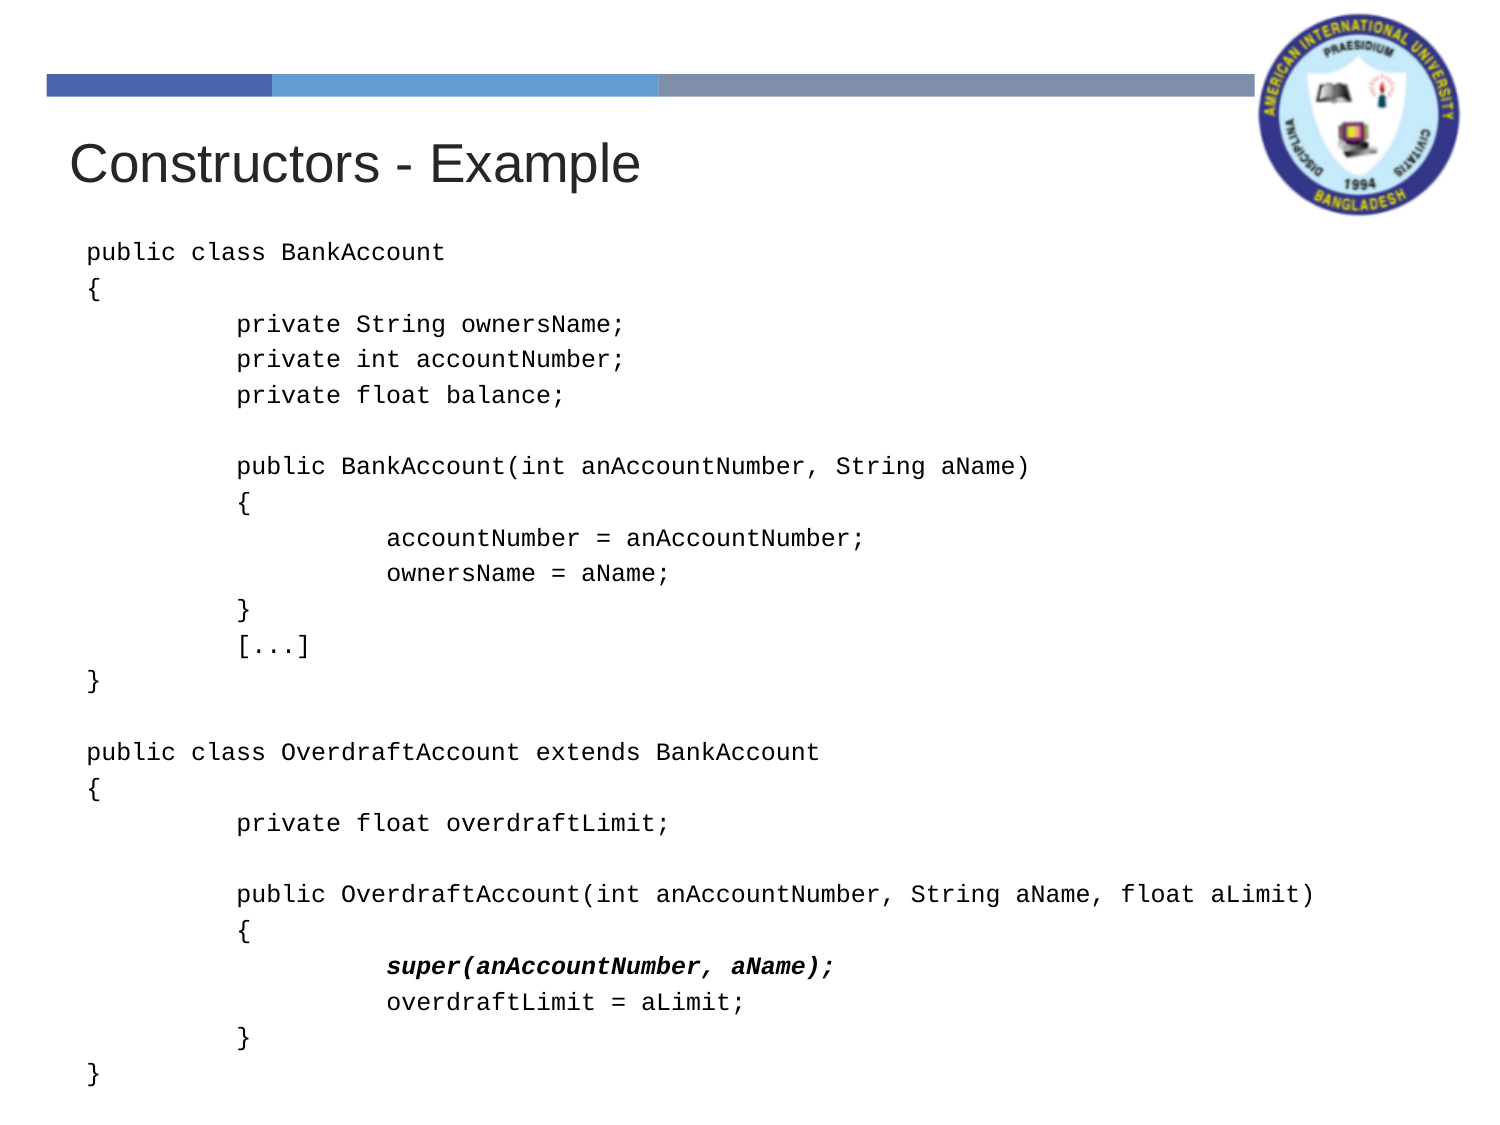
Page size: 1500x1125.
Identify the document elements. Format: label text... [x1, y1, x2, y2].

picture [1254, 9, 1465, 221]
text_box Constructors - Example [55, 119, 1129, 201]
text_box public class BankAccount { private String ownersName; private int accountNumber; private float balance; public BankAccount(int anAccountNumber, String aName) { accountNumber = anAccountNumber; ownersName = aName; } [...] } public class OverdraftAccount extends BankAccount { private float overdraftLimit; public OverdraftAccount(int anAccountNumber, String aName, float aLimit) { super(anAccountNumber, aName); overdraftLimit = aLimit; } } [71, 228, 1353, 1124]
